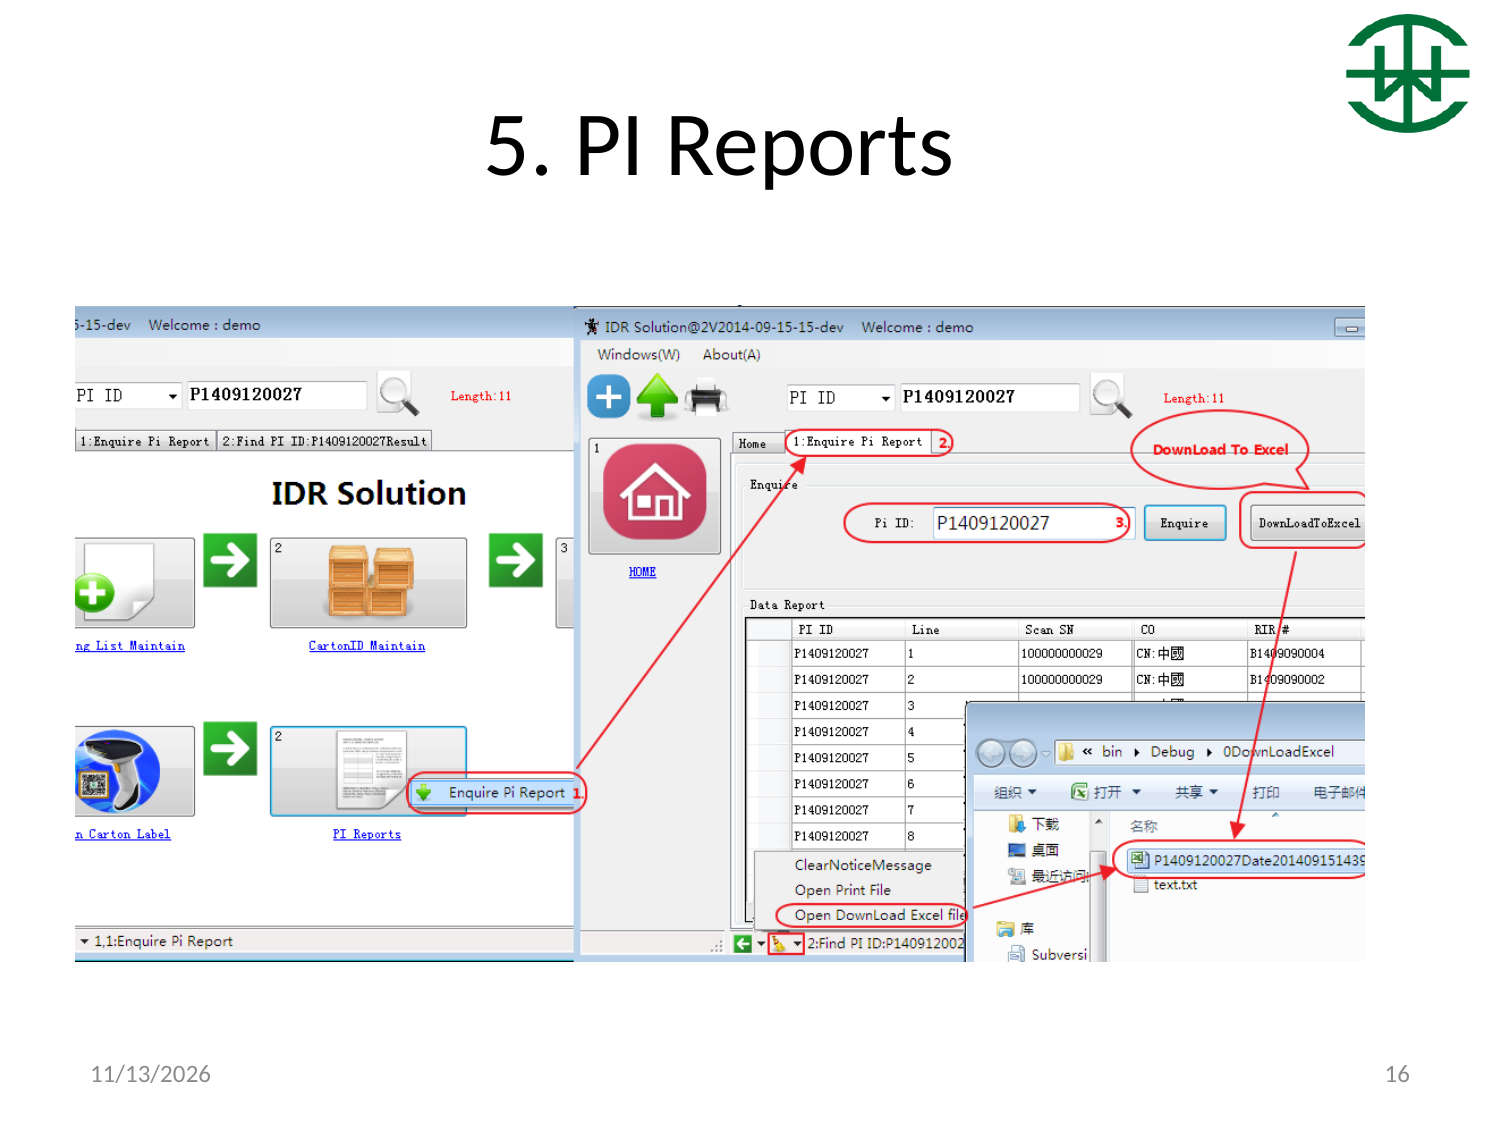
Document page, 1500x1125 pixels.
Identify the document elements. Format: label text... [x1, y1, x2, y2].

picture [1316, 0, 1500, 157]
slide_number 16 [1074, 1042, 1425, 1103]
title 5. PI Reports [75, 45, 1365, 233]
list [74, 305, 1365, 962]
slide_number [75, 1042, 425, 1103]
